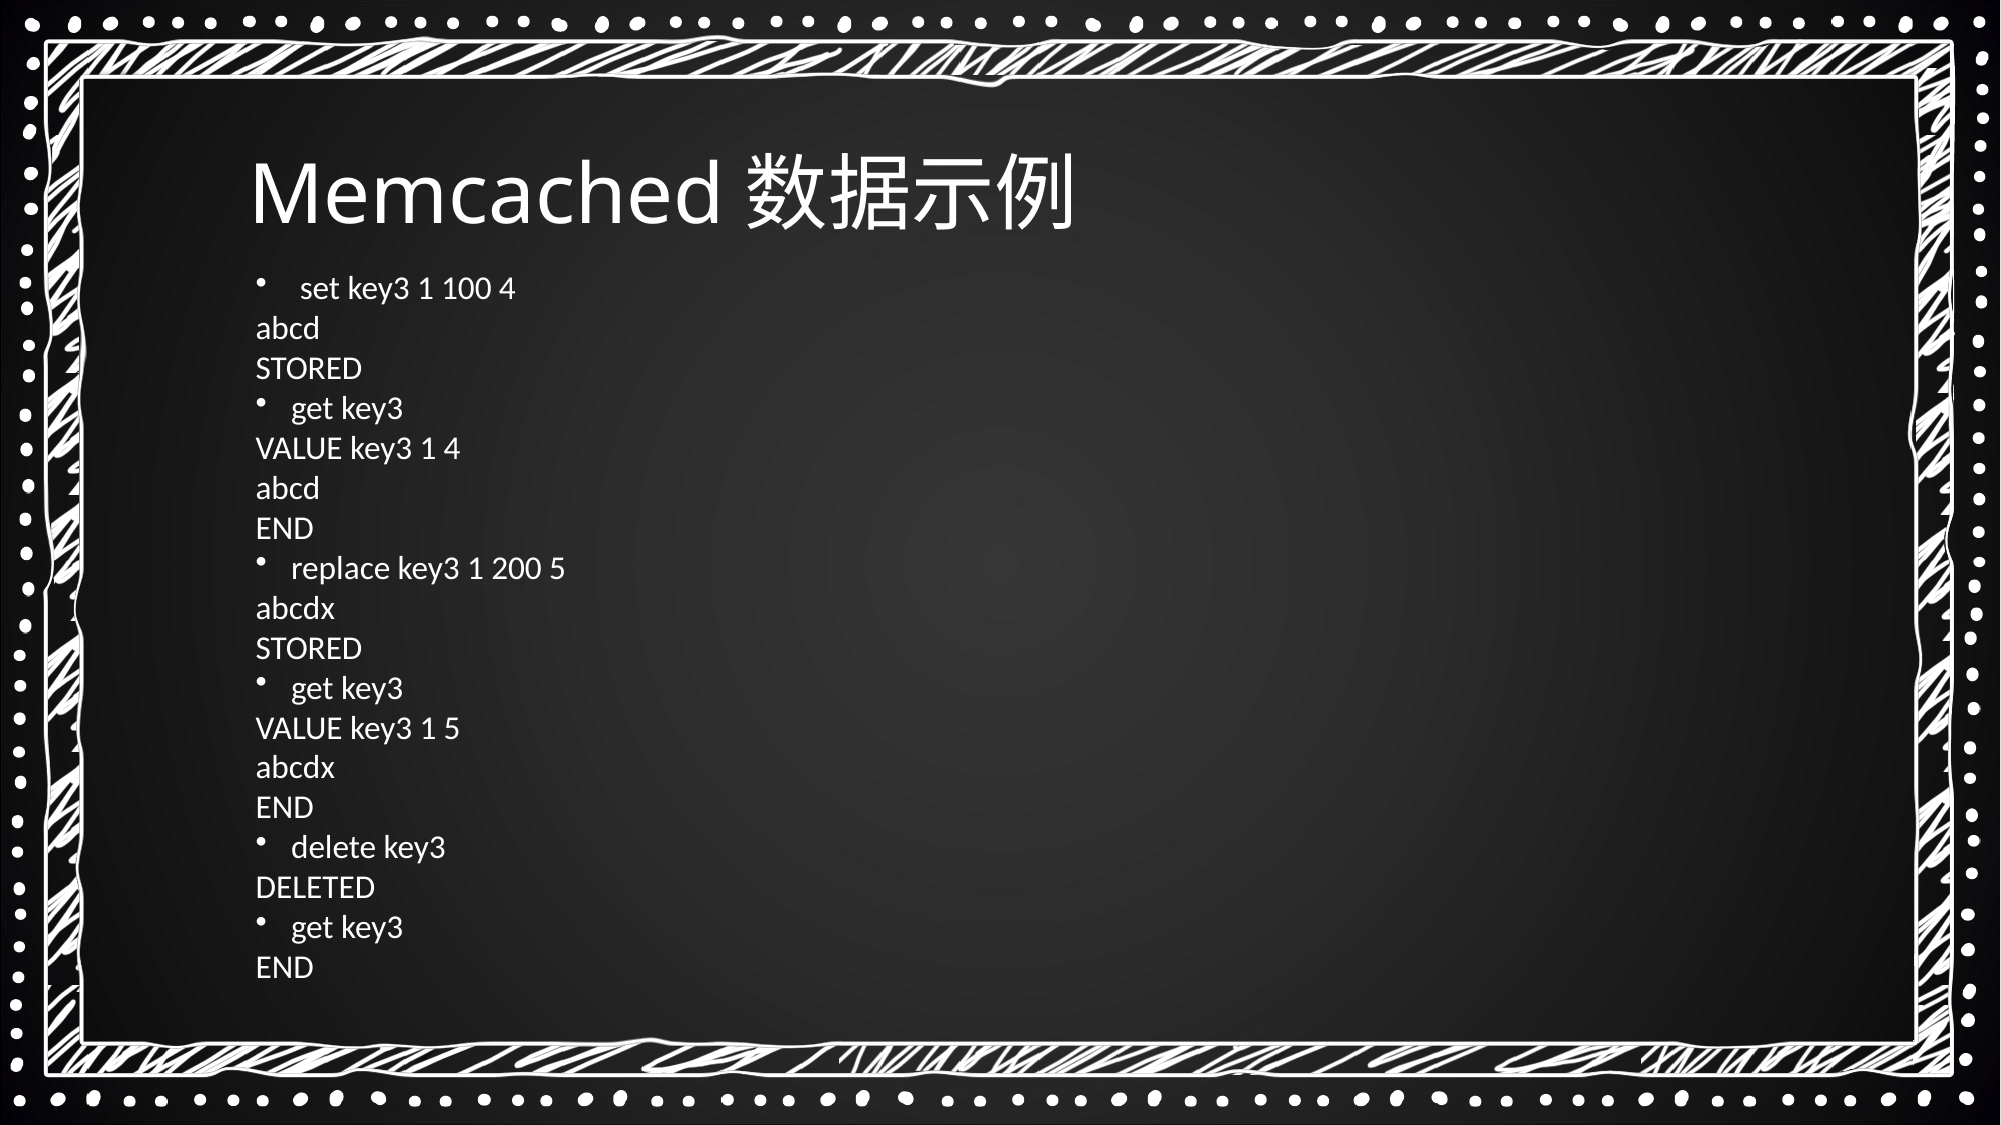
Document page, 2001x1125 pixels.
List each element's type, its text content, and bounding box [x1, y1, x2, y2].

text_box set key3 1 100 4 abcd STORED get key3 VALUE key3 1 4 abcd END replace key3 1 200 5 abcdx STORED get key3 VALUE key3 1 5 abcdx END delete key3 DELETED get key3 END [240, 259, 1624, 993]
picture [0, 0, 2001, 1125]
text_box Memcached数据示例 [240, 133, 1530, 248]
